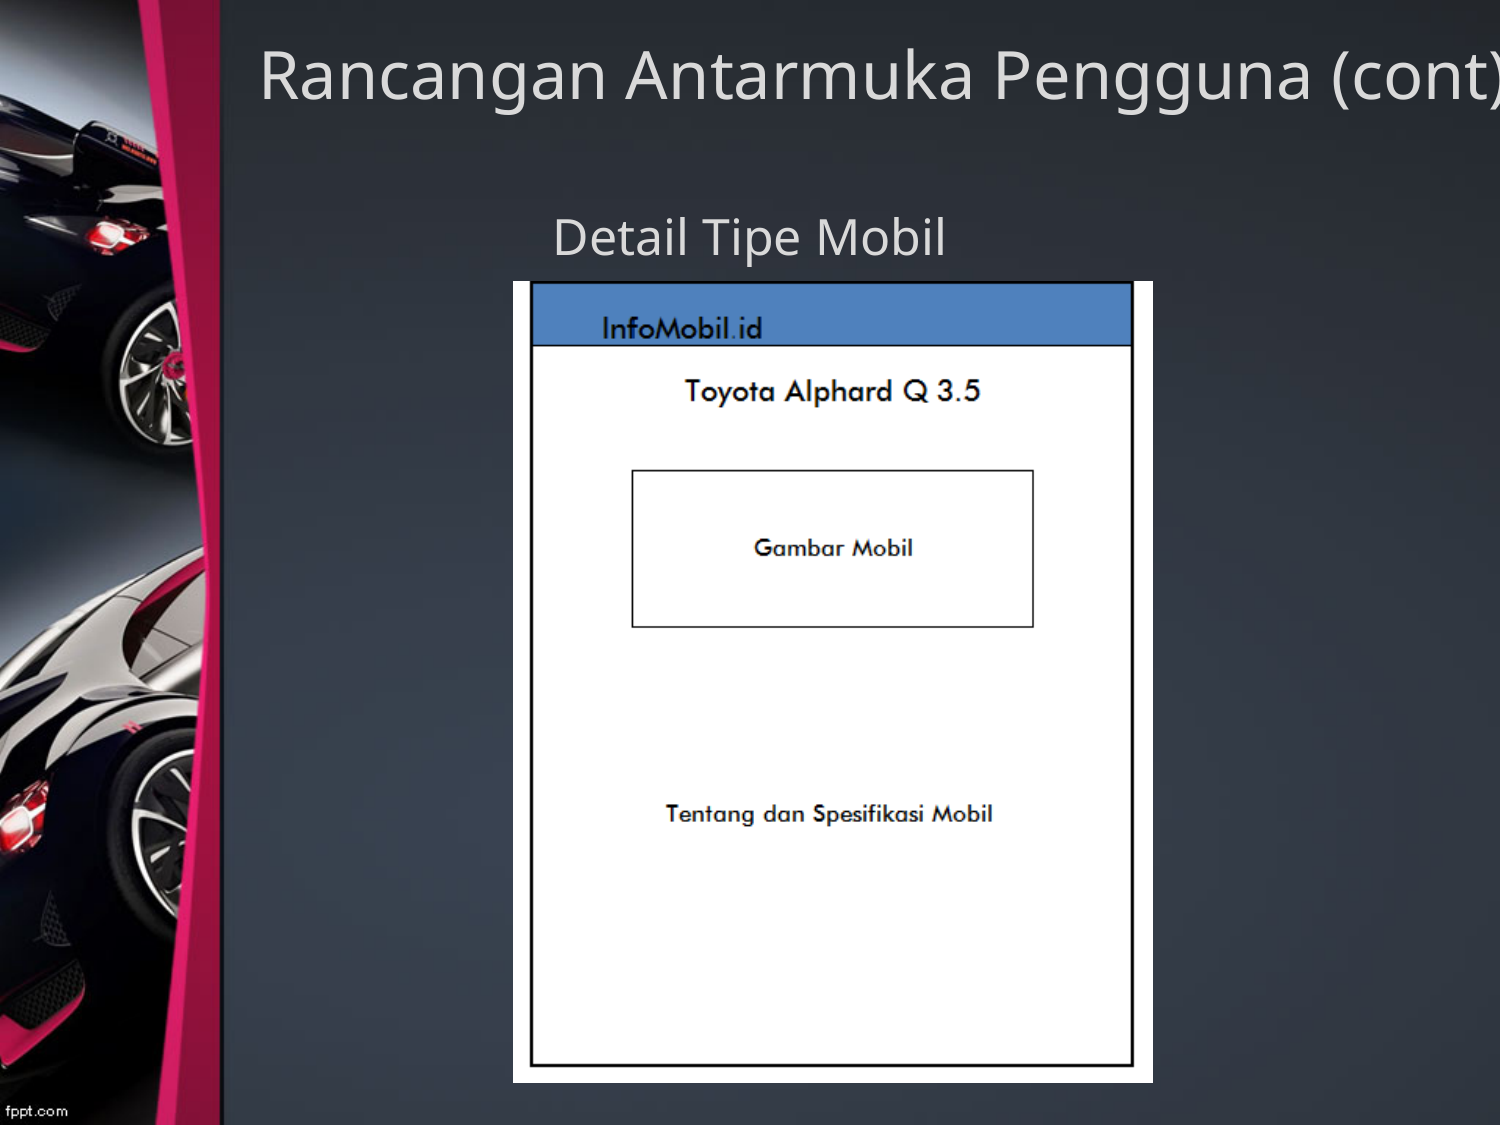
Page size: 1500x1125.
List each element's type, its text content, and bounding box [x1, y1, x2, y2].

text_box [214, 191, 1496, 882]
picture [0, 0, 1500, 1125]
text_box Rancangan Antarmuka Pengguna (cont) [243, 24, 1500, 213]
